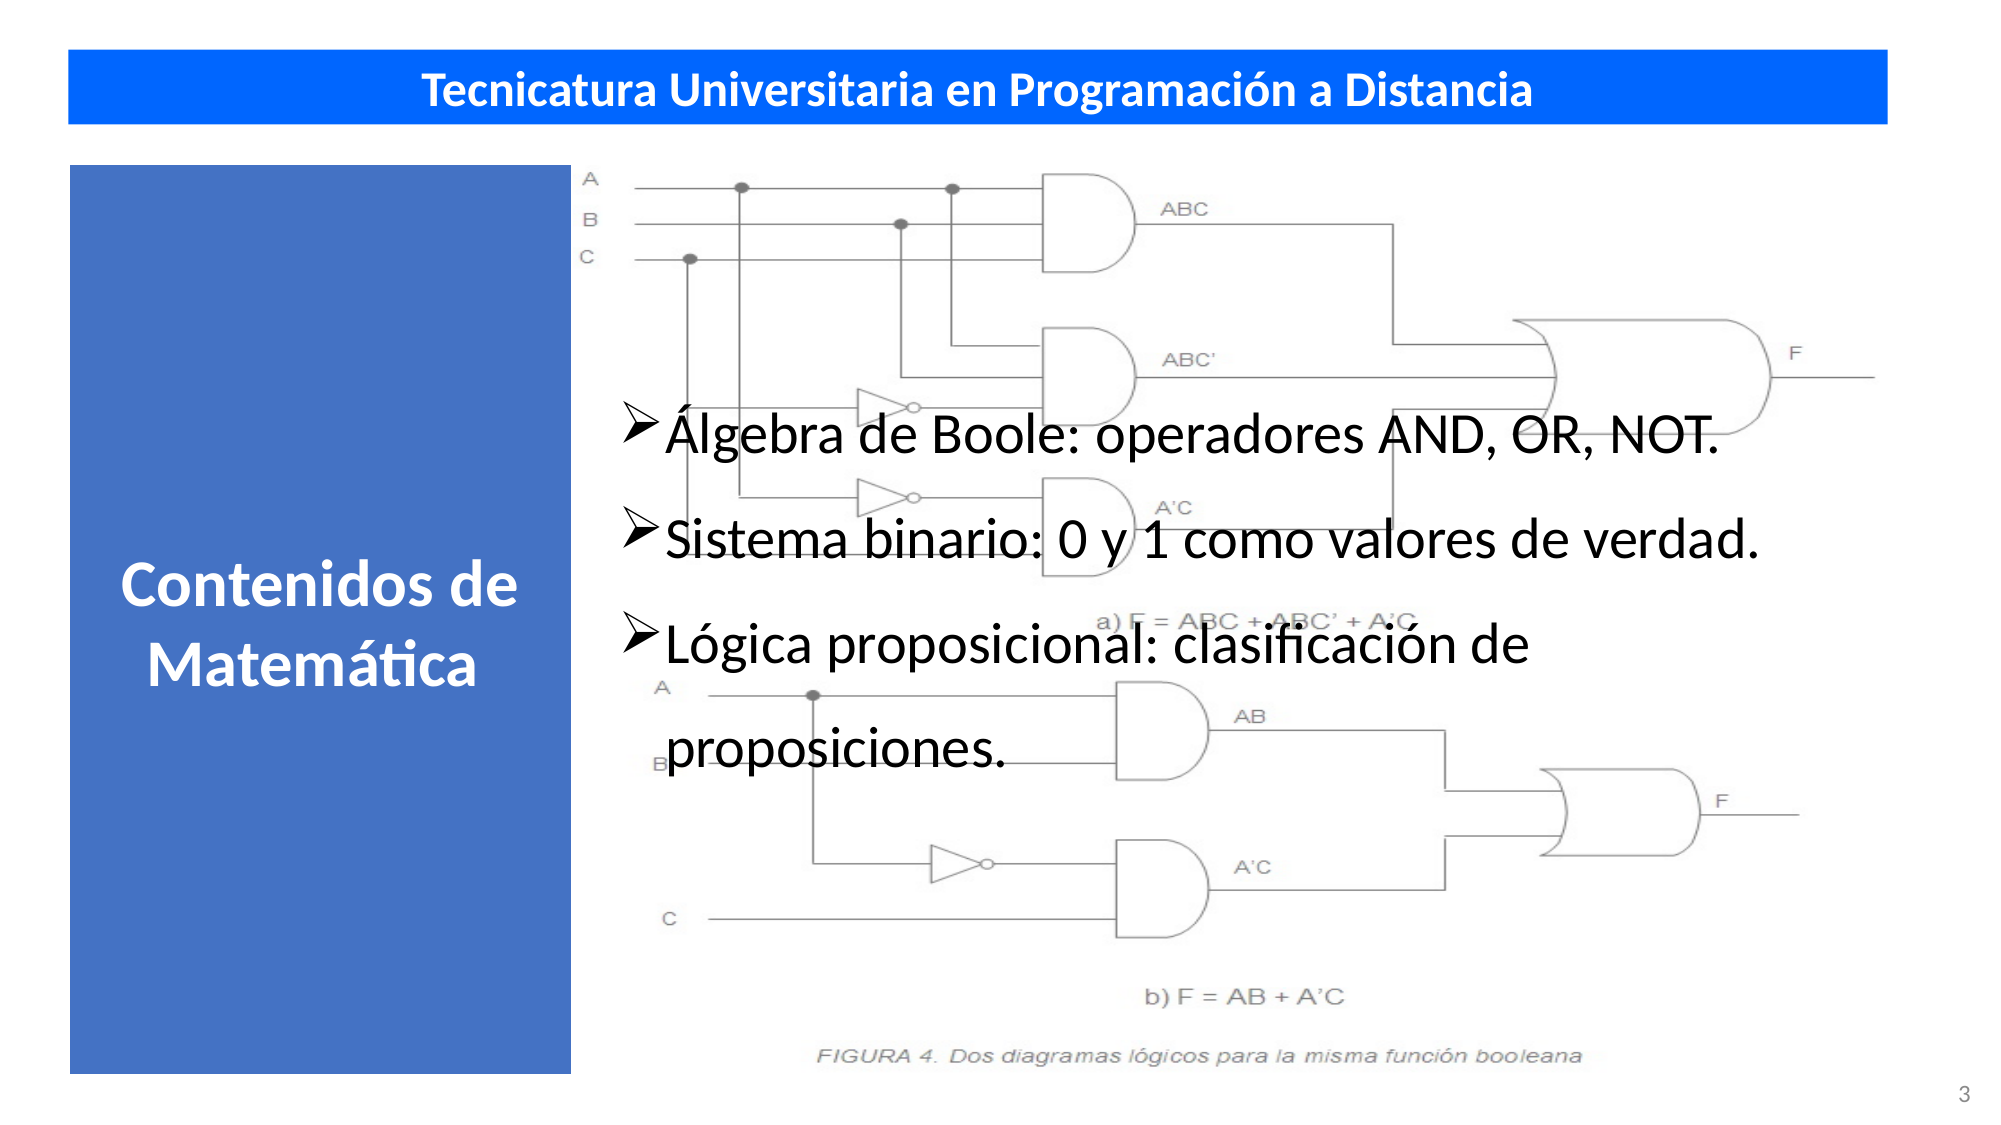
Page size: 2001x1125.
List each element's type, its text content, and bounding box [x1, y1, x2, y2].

text_box Contenidos de Matemática [67, 163, 571, 1076]
slide_number 3 [1910, 1064, 1986, 1120]
text_box Tecnicatura Universitaria en Programación a Distancia [68, 49, 1888, 125]
text_box [571, 163, 1889, 1076]
text_box Álgebra de Boole: operadores AND, OR, NOT. Sistema binario: 0 y 1 como valores de verdad. Lógica proposicional: clasificación de proposiciones. [603, 352, 1801, 892]
